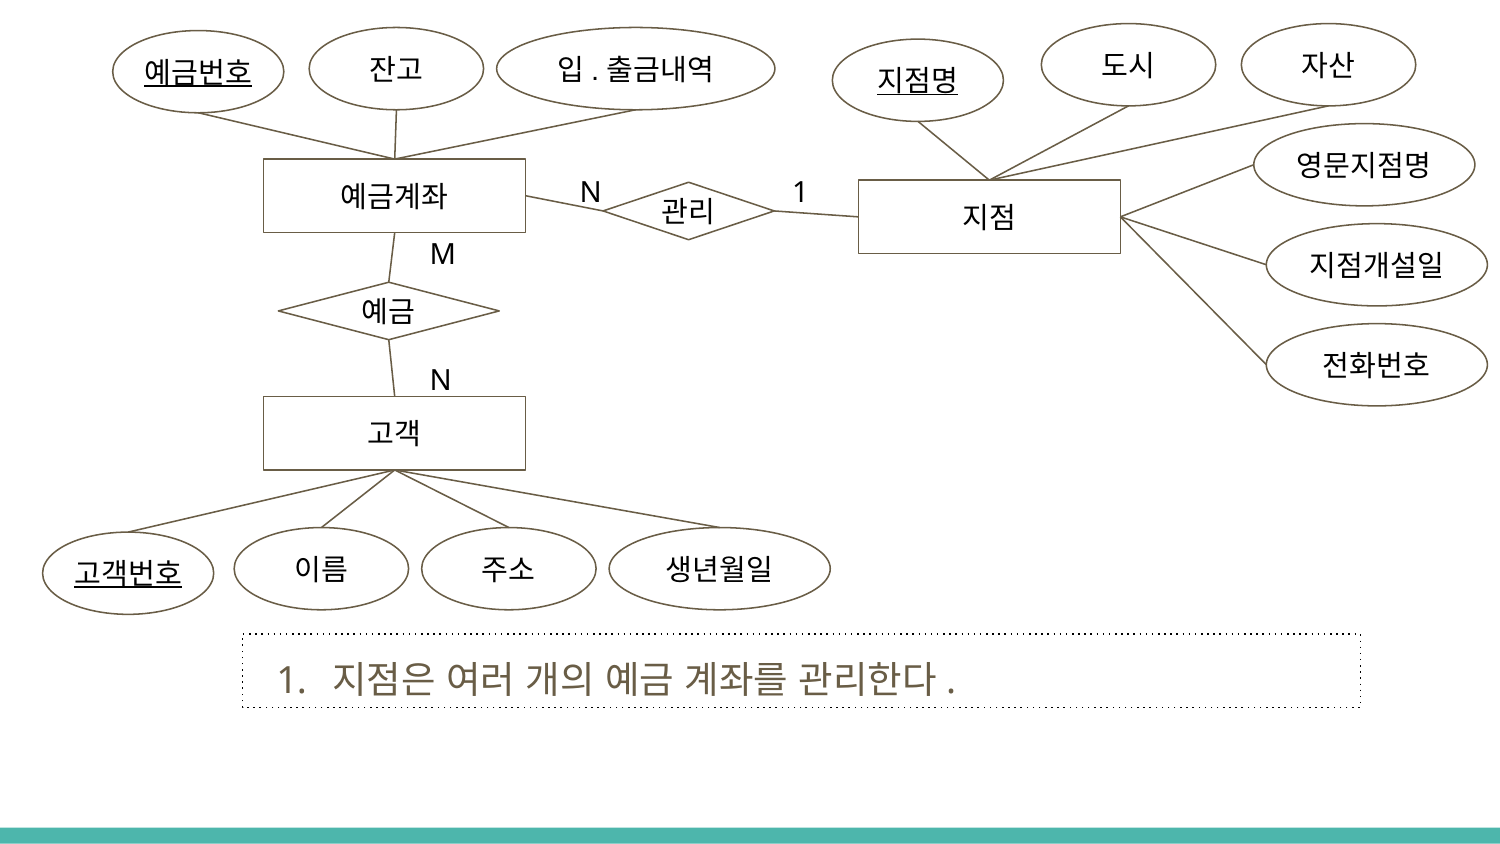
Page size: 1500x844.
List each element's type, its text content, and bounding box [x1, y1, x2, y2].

text_box N [564, 168, 613, 207]
text_box 고객번호 [42, 532, 214, 615]
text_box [321, 469, 392, 528]
text_box 예금 [278, 283, 500, 340]
text_box 고객 [263, 396, 526, 468]
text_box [388, 339, 395, 397]
text_box N [414, 345, 463, 394]
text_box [197, 112, 389, 160]
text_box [917, 121, 983, 181]
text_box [1120, 164, 1255, 215]
text_box 예금번호 [112, 30, 284, 113]
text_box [773, 210, 859, 218]
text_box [525, 195, 604, 212]
text_box 주소 [421, 536, 597, 610]
text_box 도시 [1041, 23, 1216, 104]
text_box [127, 469, 320, 533]
text_box 지점명 [832, 39, 1004, 122]
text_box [989, 105, 1329, 181]
text_box 입.출금내역 [496, 27, 775, 110]
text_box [388, 232, 395, 283]
text_box 지점 [858, 180, 1115, 254]
text_box 지점개설일 [1271, 223, 1488, 306]
text_box 잔고 [309, 27, 484, 110]
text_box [394, 469, 720, 528]
text_box 자산 [1241, 23, 1416, 106]
text_box 전화번호 [1268, 323, 1488, 406]
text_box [394, 109, 637, 160]
text_box 영문지점명 [1275, 123, 1475, 206]
text_box 지점은 여러 개의 예금 계좌를 관리한다. [242, 634, 1361, 708]
text_box 생년월일 [609, 527, 831, 610]
text_box 관리 [608, 182, 772, 240]
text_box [1120, 216, 1267, 365]
text_box 이름 [234, 540, 409, 610]
text_box M [414, 220, 463, 269]
text_box 예금계좌 [263, 168, 526, 233]
text_box 1 [777, 158, 825, 207]
